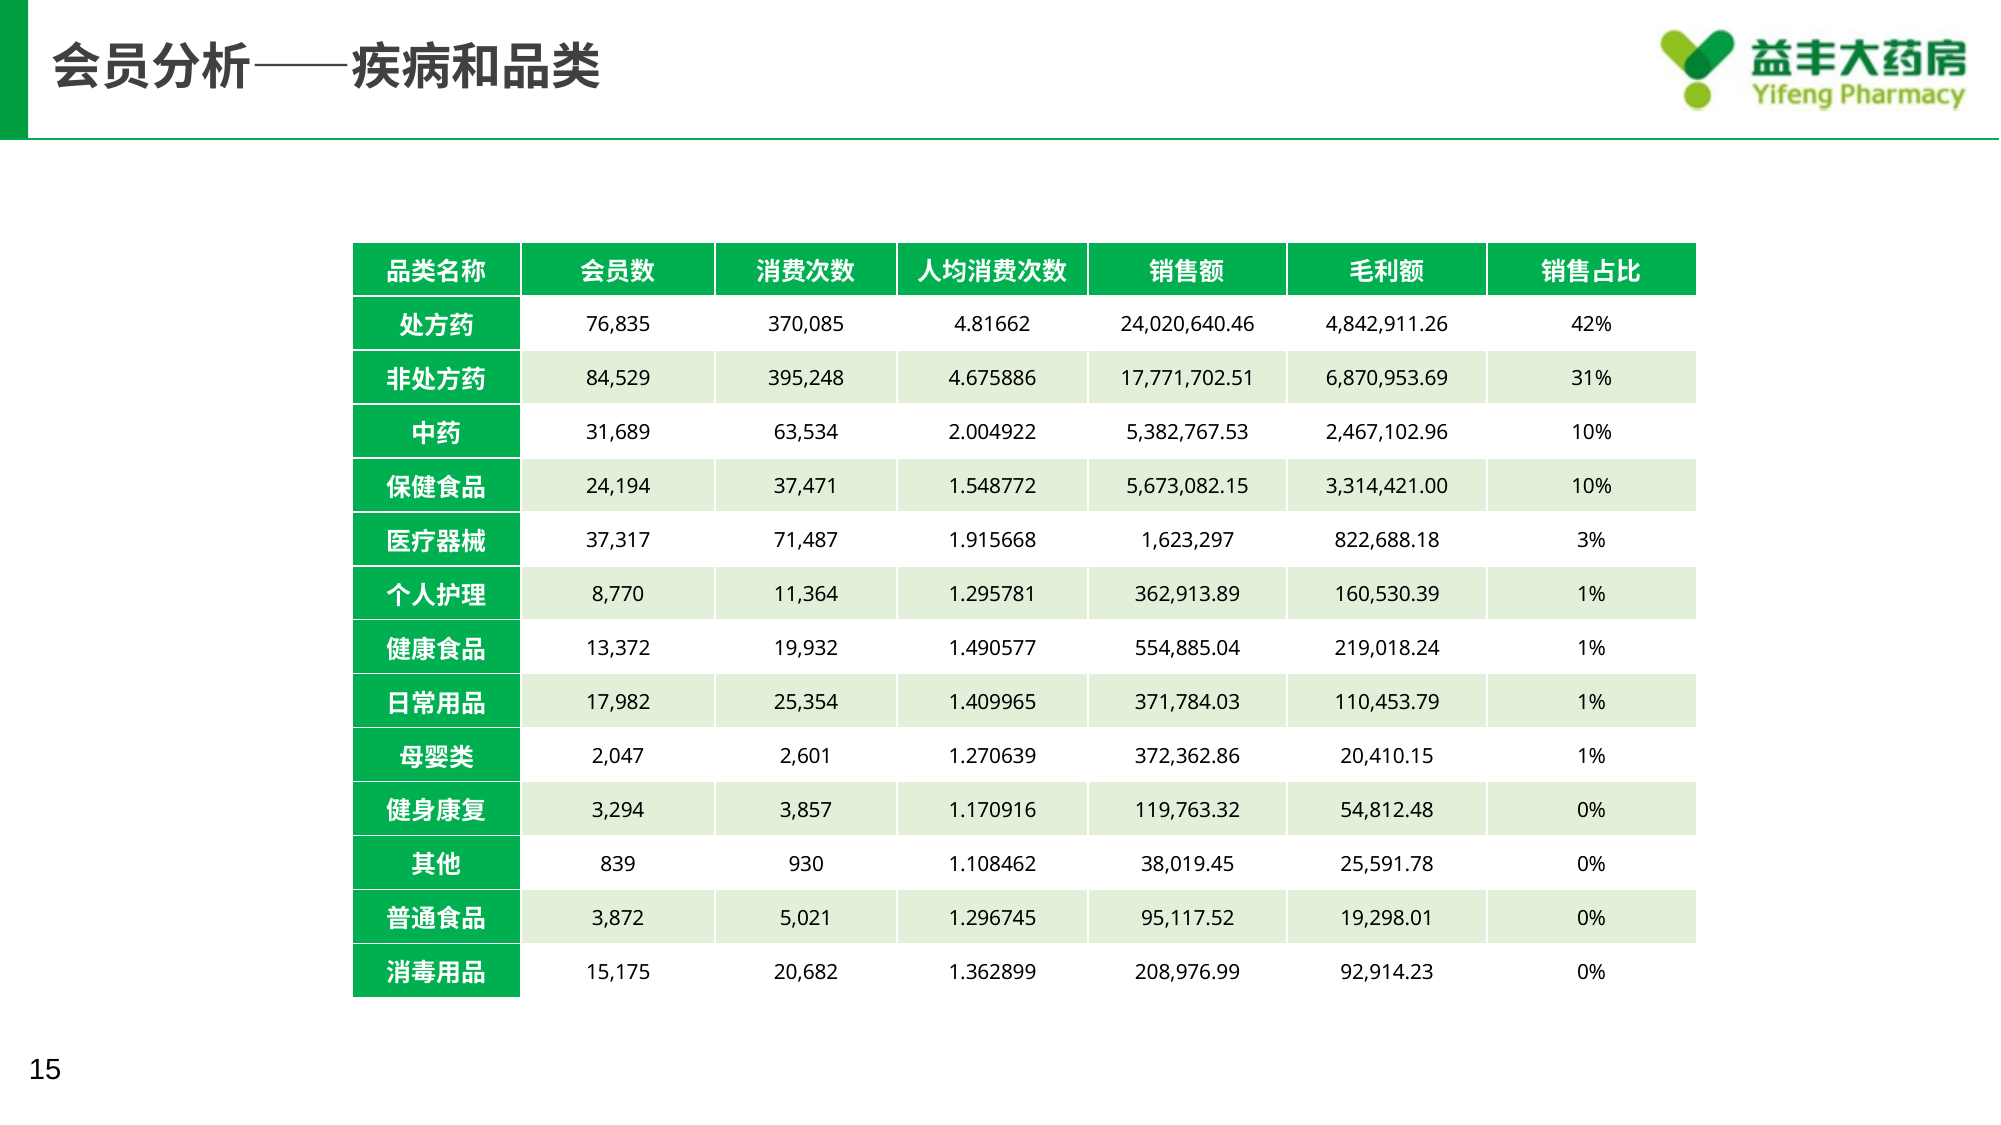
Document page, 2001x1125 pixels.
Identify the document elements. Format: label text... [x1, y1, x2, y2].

table_cell 25,591.78 [1288, 836, 1486, 889]
table_cell 95,117.52 [1089, 890, 1286, 943]
table_cell 24,020,640.46 [1089, 297, 1286, 349]
table_cell 日常用品 [353, 674, 520, 727]
table_cell 10% [1488, 405, 1696, 457]
text_box [0, 0, 29, 140]
table_cell 3% [1488, 513, 1696, 565]
table_cell 5,021 [716, 890, 896, 943]
table_cell 84,529 [522, 351, 714, 403]
table_cell 中药 [353, 405, 520, 457]
picture [1640, 11, 1991, 127]
table_cell 普通食品 [353, 890, 520, 943]
table_cell 2,601 [716, 728, 896, 781]
table_cell 372,362.86 [1089, 728, 1286, 781]
table_cell 母婴类 [353, 728, 520, 781]
table_cell 11,364 [716, 567, 896, 619]
table_cell 1.108462 [898, 836, 1087, 889]
table_cell 38,019.45 [1089, 836, 1286, 889]
table_cell 20,410.15 [1288, 728, 1486, 781]
table_cell 1.548772 [898, 459, 1087, 511]
table_cell 13,372 [522, 620, 714, 673]
table_header 销售占比 [1488, 243, 1696, 295]
table_cell 24,194 [522, 459, 714, 511]
table_cell 1.270639 [898, 728, 1087, 781]
table_cell 1% [1488, 567, 1696, 619]
table_cell 160,530.39 [1288, 567, 1486, 619]
table_cell 31,689 [522, 405, 714, 457]
table_cell 92,914.23 [1288, 944, 1486, 997]
table_cell 2,467,102.96 [1288, 405, 1486, 457]
table_header 销售额 [1089, 243, 1286, 295]
table_cell 1.170916 [898, 782, 1087, 835]
table_cell 17,982 [522, 674, 714, 727]
table_cell 1.295781 [898, 567, 1087, 619]
table_cell 1% [1488, 674, 1696, 727]
table_cell 1% [1488, 620, 1696, 673]
table_cell 0% [1488, 782, 1696, 835]
table_cell 839 [522, 836, 714, 889]
table_cell 2,047 [522, 728, 714, 781]
table_cell 110,453.79 [1288, 674, 1486, 727]
table_cell 健身康复 [353, 782, 520, 835]
table_cell 个人护理 [353, 567, 520, 619]
table_cell 395,248 [716, 351, 896, 403]
table_cell 0% [1488, 836, 1696, 889]
table_header 会员数 [522, 243, 714, 295]
table_cell 219,018.24 [1288, 620, 1486, 673]
table_cell 1.915668 [898, 513, 1087, 565]
table_cell 930 [716, 836, 896, 889]
table_cell 25,354 [716, 674, 896, 727]
table_cell 1.490577 [898, 620, 1087, 673]
table_cell 37,317 [522, 513, 714, 565]
table_cell 其他 [353, 836, 520, 889]
table_cell 371,784.03 [1089, 674, 1286, 727]
table_cell 3,294 [522, 782, 714, 835]
text_box 会员分析——疾病和品类 [51, 41, 996, 97]
table_cell 保健食品 [353, 459, 520, 511]
table_cell 19,932 [716, 620, 896, 673]
table_cell 健康食品 [353, 620, 520, 673]
table_cell 处方药 [353, 297, 520, 349]
table_cell 非处方药 [353, 351, 520, 403]
table_cell 31% [1488, 351, 1696, 403]
table_cell 42% [1488, 297, 1696, 349]
table_header 消费次数 [716, 243, 896, 295]
table_cell 8,770 [522, 567, 714, 619]
table_cell 1.296745 [898, 890, 1087, 943]
table_cell 554,885.04 [1089, 620, 1286, 673]
table_cell 5,382,767.53 [1089, 405, 1286, 457]
table_cell 5,673,082.15 [1089, 459, 1286, 511]
table_cell 71,487 [716, 513, 896, 565]
table_cell 4.81662 [898, 297, 1087, 349]
table_cell 1.409965 [898, 674, 1087, 727]
table_cell 17,771,702.51 [1089, 351, 1286, 403]
table_cell 1% [1488, 728, 1696, 781]
table_cell 76,835 [522, 297, 714, 349]
table_cell 1,623,297 [1089, 513, 1286, 565]
table_cell 6,870,953.69 [1288, 351, 1486, 403]
table_cell 3,872 [522, 890, 714, 943]
table_cell 370,085 [716, 297, 896, 349]
table_cell 3,857 [716, 782, 896, 835]
table_cell 208,976.99 [1089, 944, 1286, 997]
table_header 毛利额 [1288, 243, 1486, 295]
table_cell 54,812.48 [1288, 782, 1486, 835]
table_cell 4,842,911.26 [1288, 297, 1486, 349]
table_cell 362,913.89 [1089, 567, 1286, 619]
table_cell 0% [1488, 944, 1696, 997]
table_cell 4.675886 [898, 351, 1087, 403]
table_cell 822,688.18 [1288, 513, 1486, 565]
table_cell 医疗器械 [353, 513, 520, 565]
table_header 品类名称 [353, 243, 520, 295]
table_cell 3,314,421.00 [1288, 459, 1486, 511]
table_header 人均消费次数 [898, 243, 1087, 295]
table_cell 0% [1488, 890, 1696, 943]
table_cell 119,763.32 [1089, 782, 1286, 835]
table_cell 19,298.01 [1288, 890, 1486, 943]
table_cell 15,175 [522, 944, 714, 997]
table_cell 20,682 [716, 944, 896, 997]
table_cell 消毒用品 [353, 944, 520, 997]
table_cell 10% [1488, 459, 1696, 511]
table_cell 63,534 [716, 405, 896, 457]
table_cell 37,471 [716, 459, 896, 511]
table_cell 1.362899 [898, 944, 1087, 997]
table_cell 2.004922 [898, 405, 1087, 457]
text_box 15 [14, 1042, 150, 1103]
